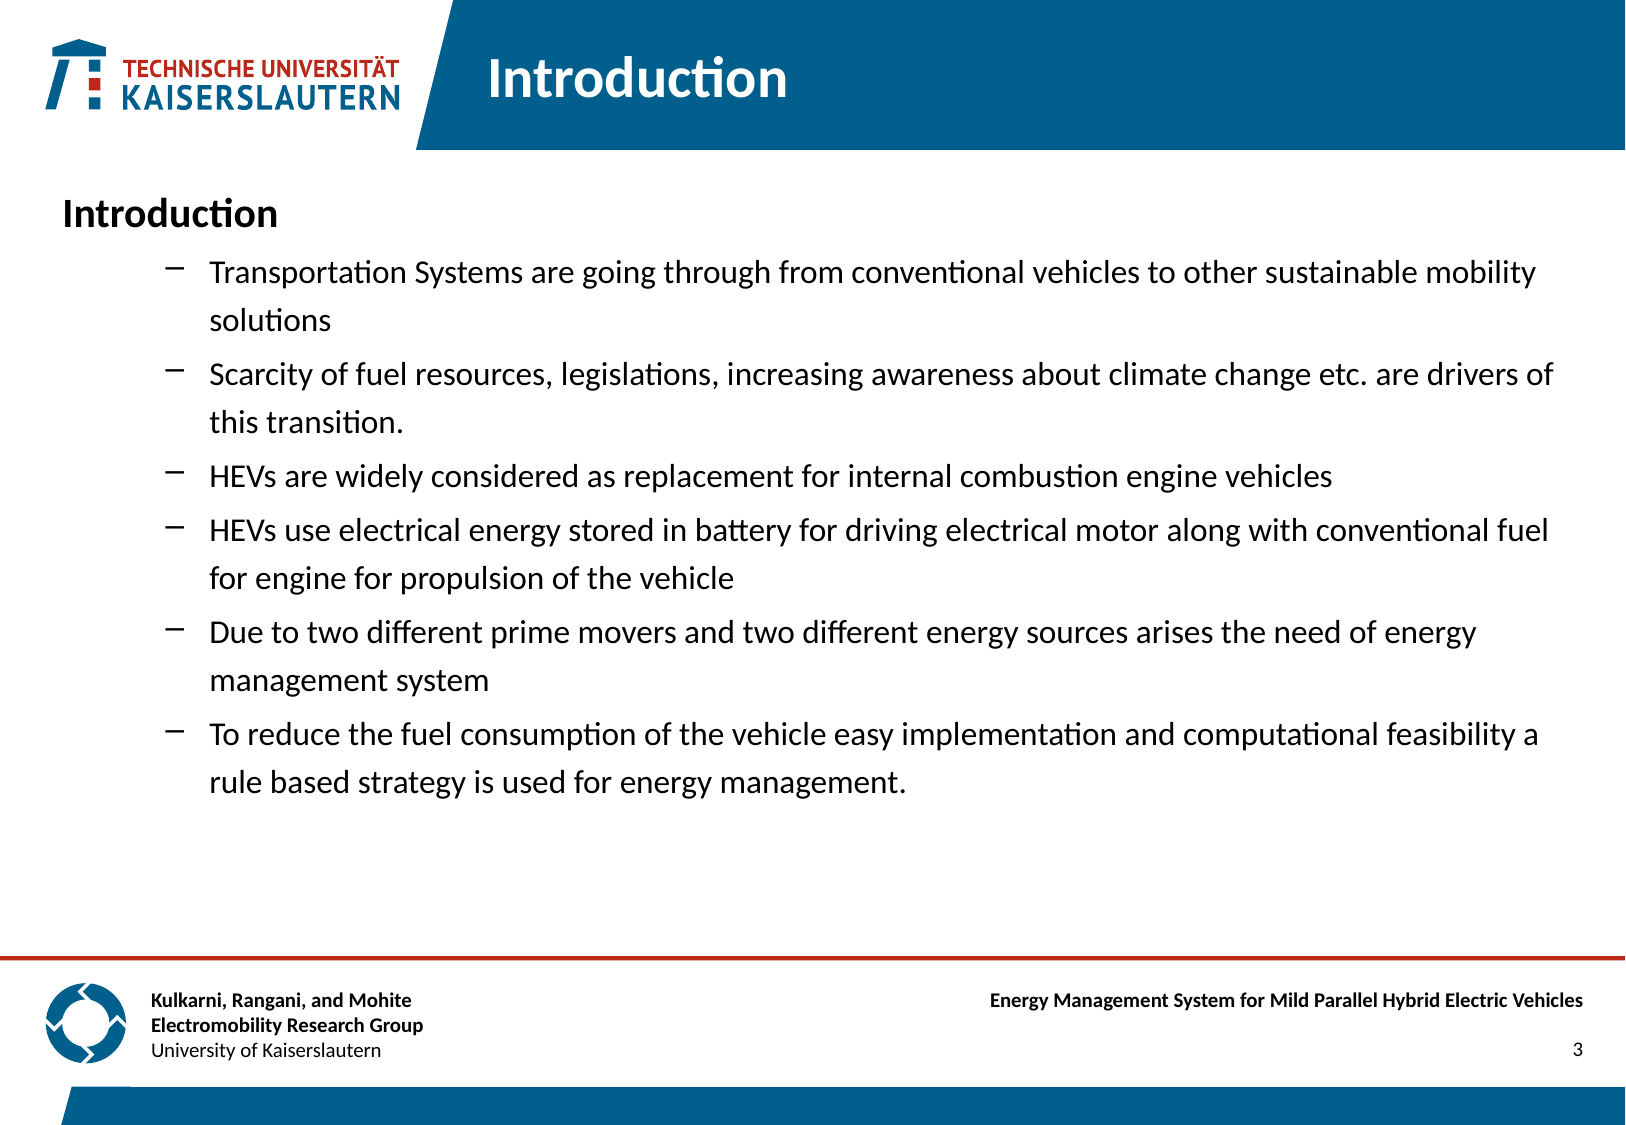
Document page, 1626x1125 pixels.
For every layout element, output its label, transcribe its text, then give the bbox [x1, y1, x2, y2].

list Introduction Transportation Systems are going through from conventional vehicles to other sustainable mobility solutions Scarcity of fuel resources, legislations, increasing awareness about climate change etc. are drivers of this transition. HEVs are widely considered as replacement for internal combustion engine vehicles HEVs use electrical energy stored in battery for driving electrical motor along with conventional fuel for engine for propulsion of the vehicle Due to two different prime movers and two different energy sources arises the need of energy management system To reduce the fuel consumption of the vehicle easy implementation and computational feasibility a rule based strategy is used for energy management. [46, 167, 1587, 941]
title Introduction [471, 0, 1622, 150]
